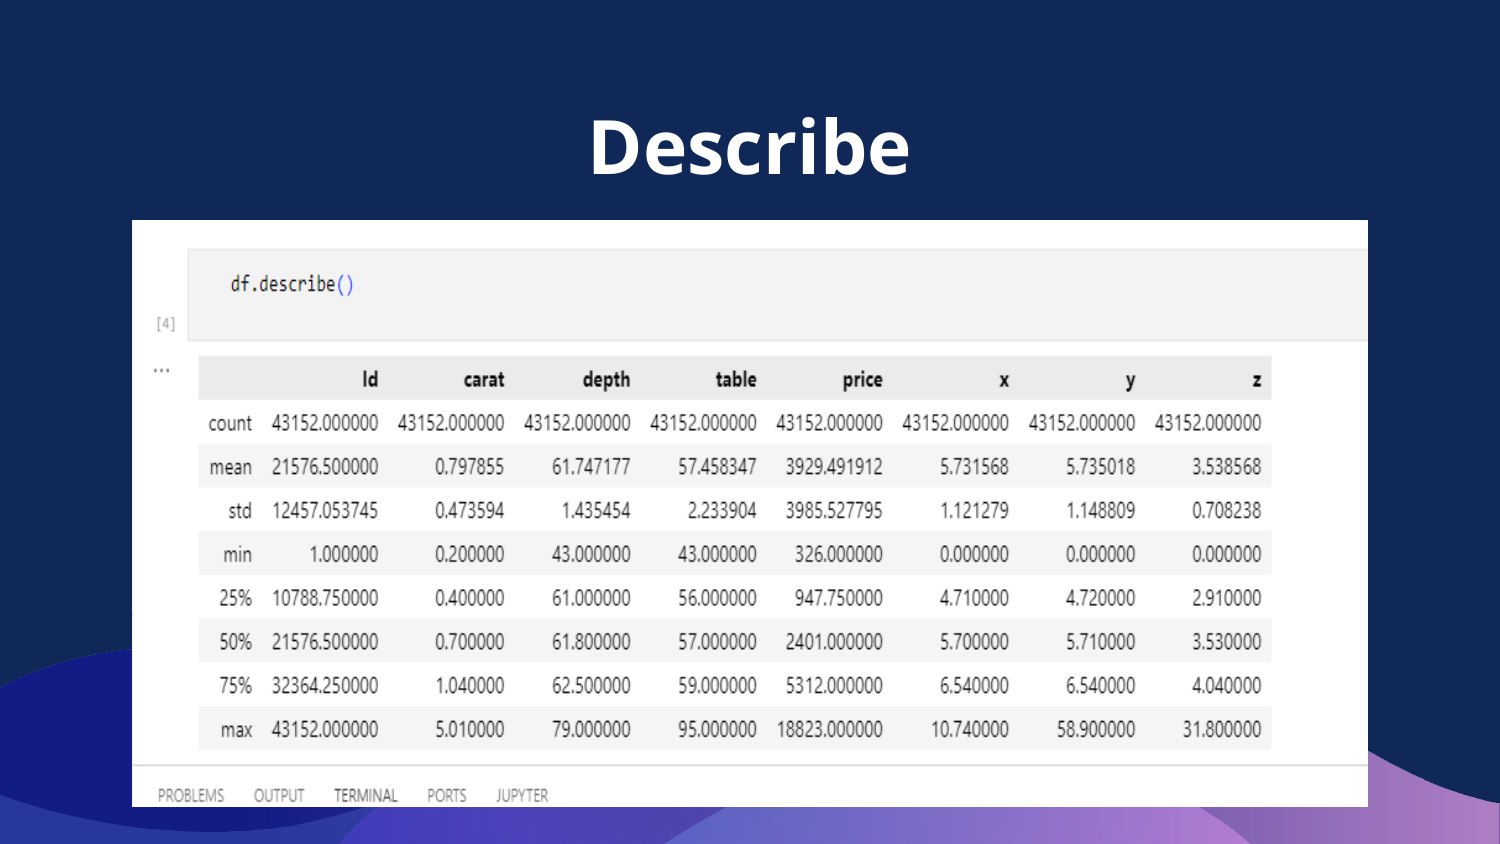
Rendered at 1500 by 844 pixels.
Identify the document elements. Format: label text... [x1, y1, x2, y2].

title Describe [187, 64, 1313, 194]
picture [132, 195, 1368, 831]
